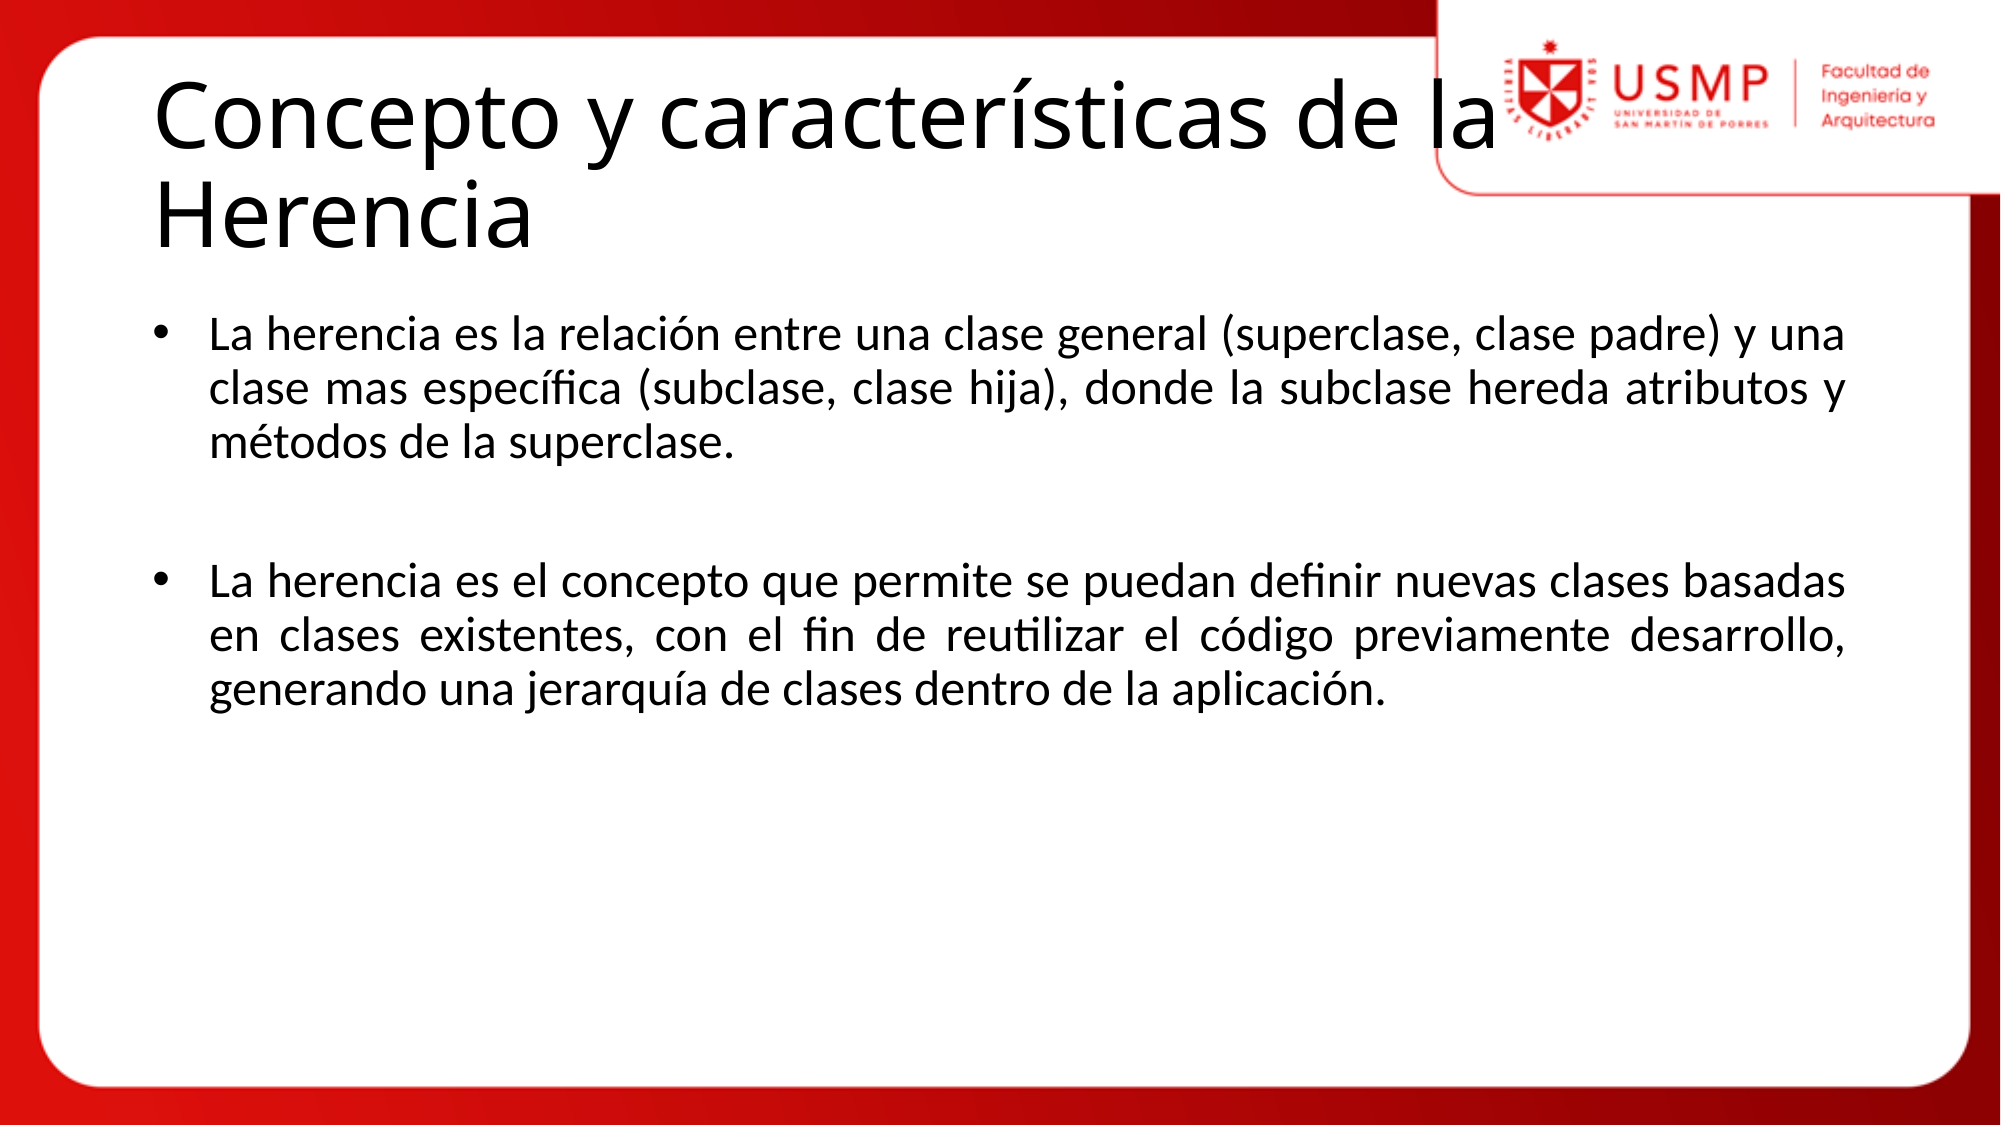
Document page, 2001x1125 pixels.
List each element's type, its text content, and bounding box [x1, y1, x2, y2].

picture [0, 0, 2001, 1125]
list La herencia es la relación entre una clase general (superclase, clase padre) y una clase mas específica (subclase, clase hija), donde la subclase hereda atributos y métodos de la superclase. La herencia es el concepto que permite se puedan definir nuevas clases basadas en clases existentes, con el fin de reutilizar el código previamente desarrollo, generando una jerarquía de clases dentro de la aplicación. [137, 299, 1863, 1014]
title Concepto y características de la Herencia [137, 59, 1863, 278]
